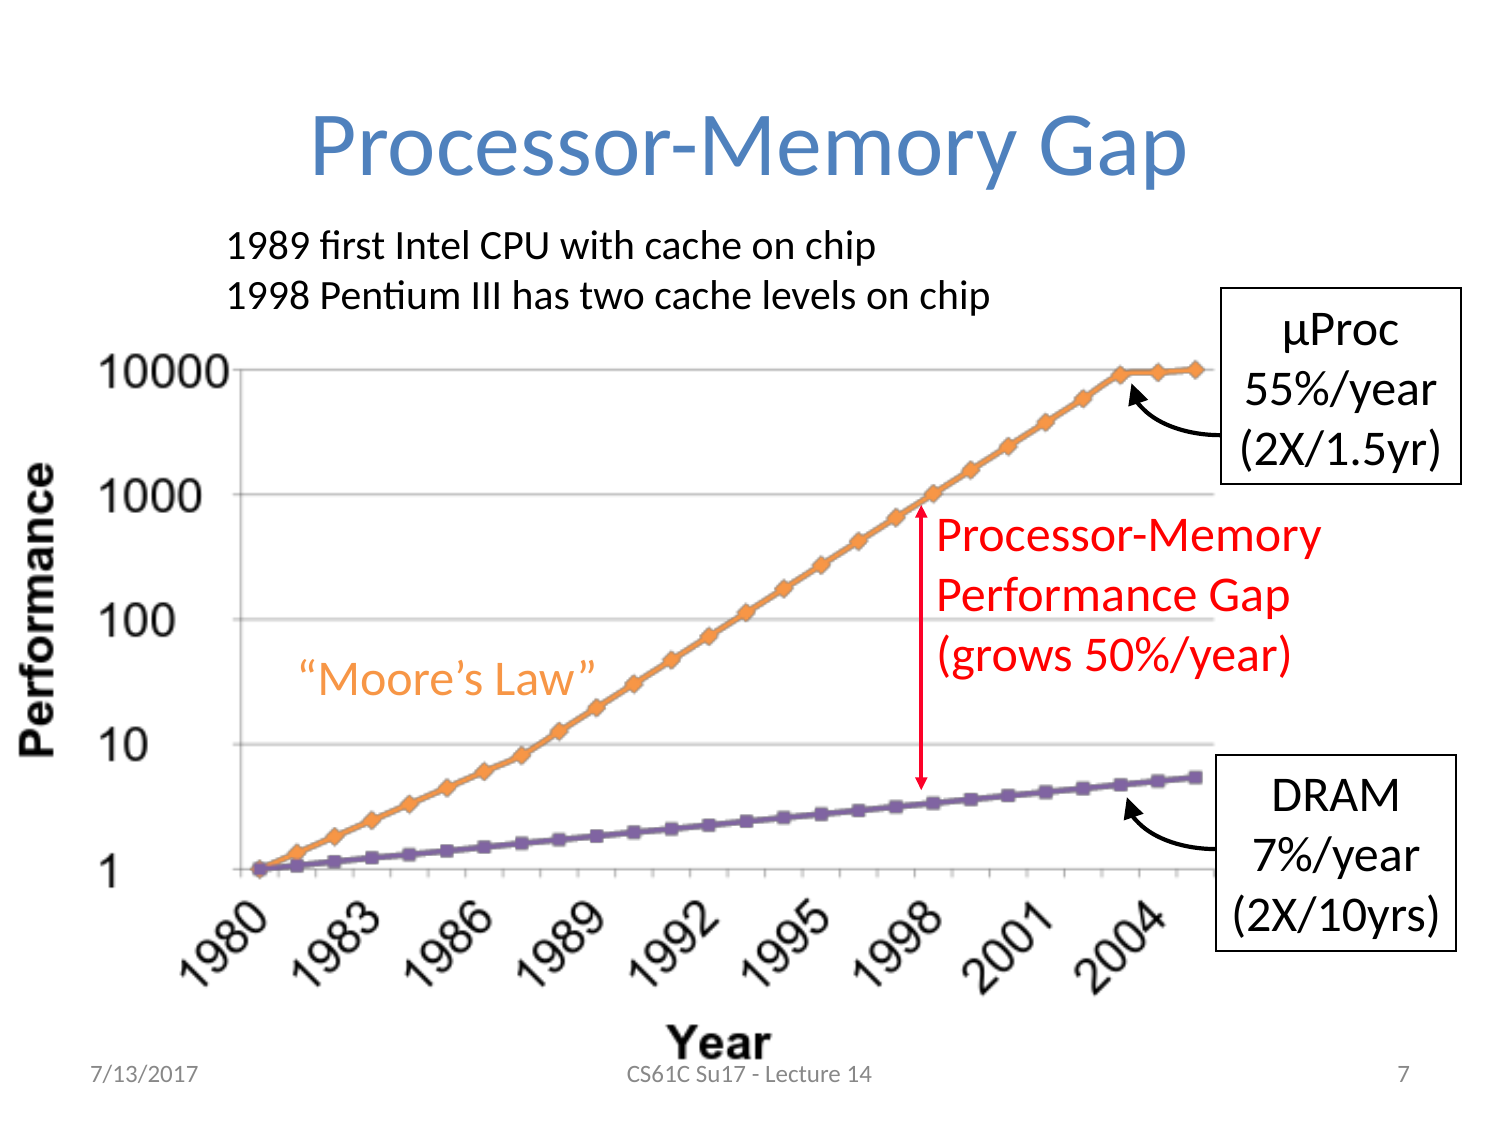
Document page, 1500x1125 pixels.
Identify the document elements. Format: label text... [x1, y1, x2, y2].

slide_number ‹#› [1238, 1042, 1425, 1103]
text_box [1131, 287, 1461, 485]
title Processor-Memory Gap [75, 45, 1425, 233]
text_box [1126, 745, 1457, 952]
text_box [920, 493, 1343, 791]
text_box 1989 first Intel CPU with cache on chip 1998 Pentium III has two cache levels on chip [210, 210, 1156, 304]
picture [0, 305, 1234, 1125]
